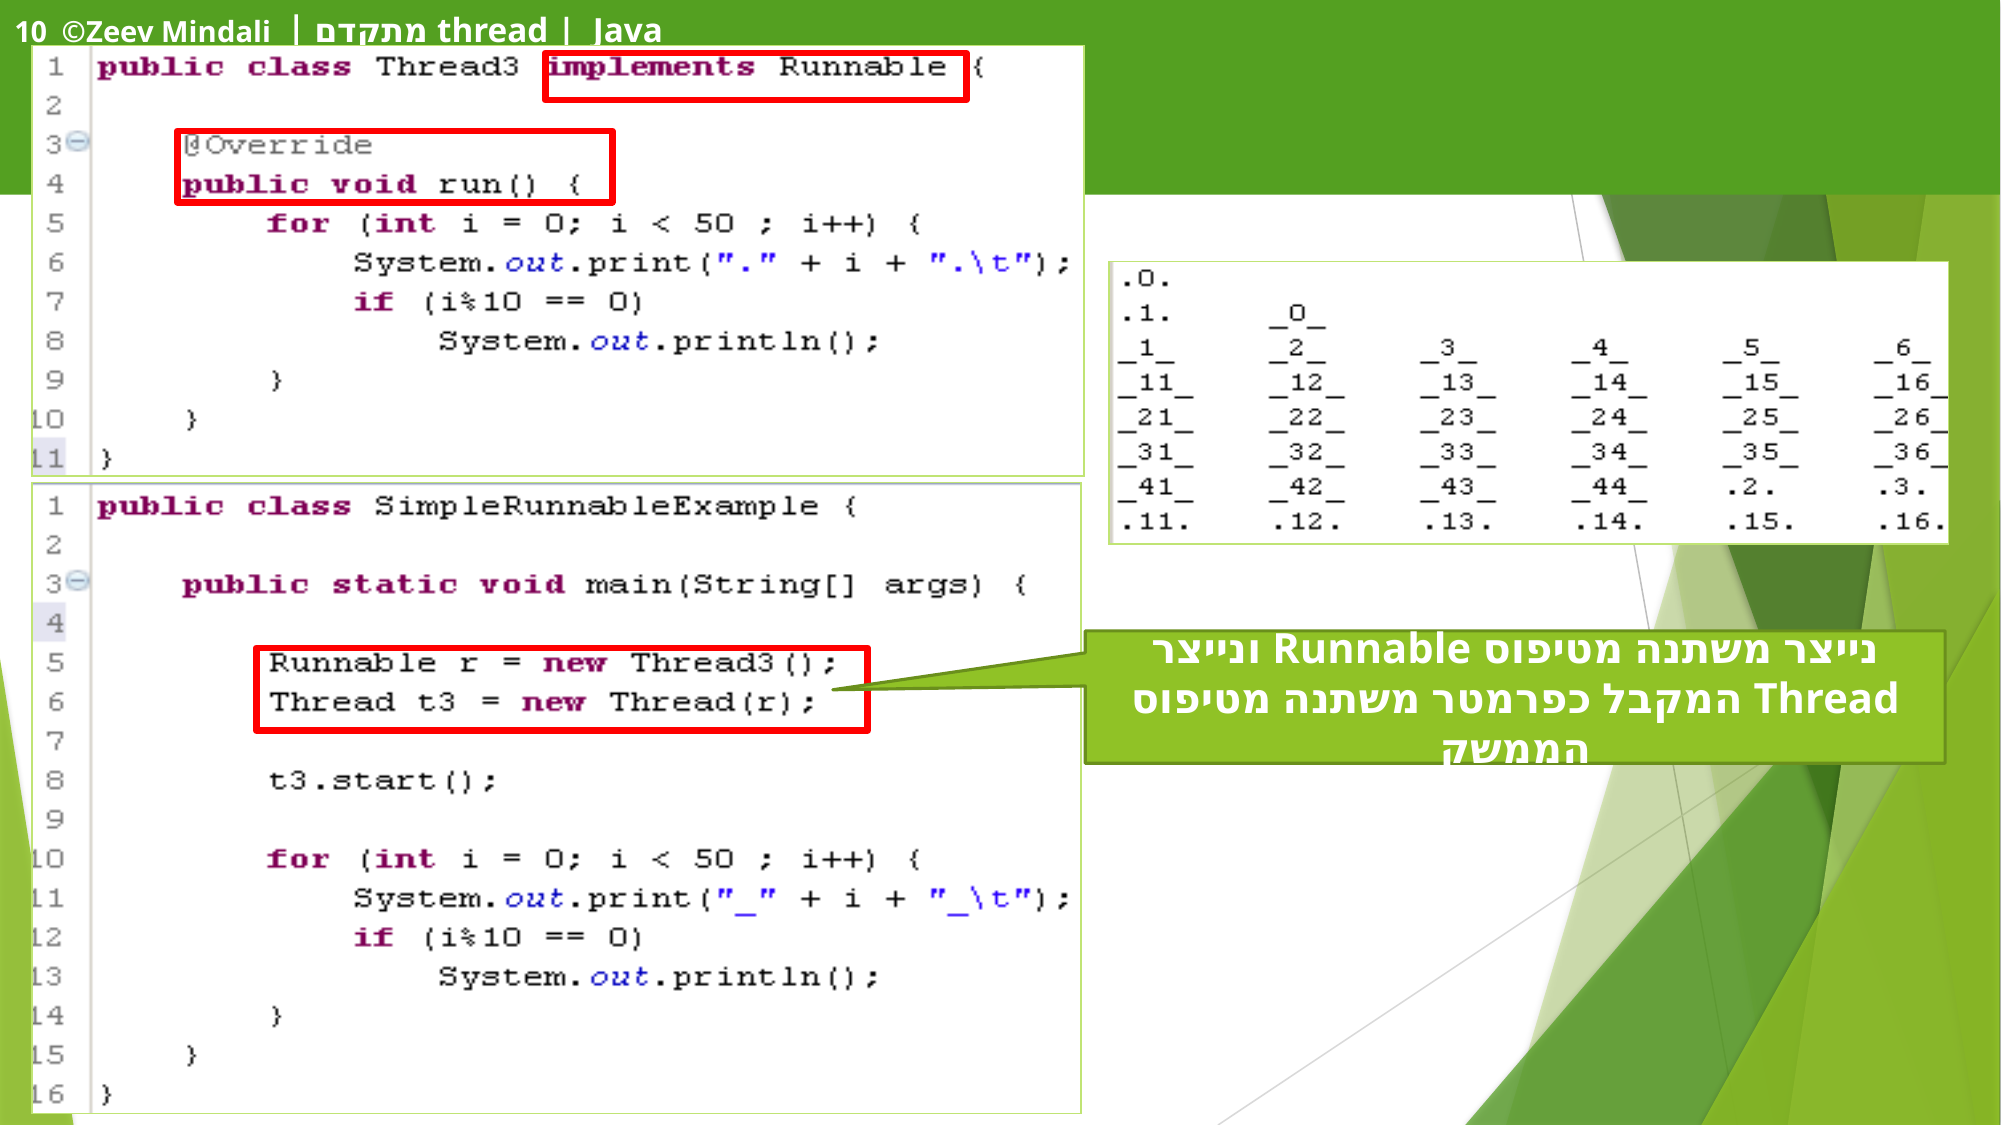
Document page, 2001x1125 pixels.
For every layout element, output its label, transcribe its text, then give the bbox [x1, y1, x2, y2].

text_box נייצר משתנה מטיפוס Runnable ונייצר Thread המקבל כפרמטר משתנה מטיפוס הממשק [1085, 629, 1947, 765]
title דוגמא [1088, 99, 1522, 317]
picture [32, 482, 1081, 1114]
picture [32, 45, 1084, 476]
picture [1108, 261, 1949, 544]
